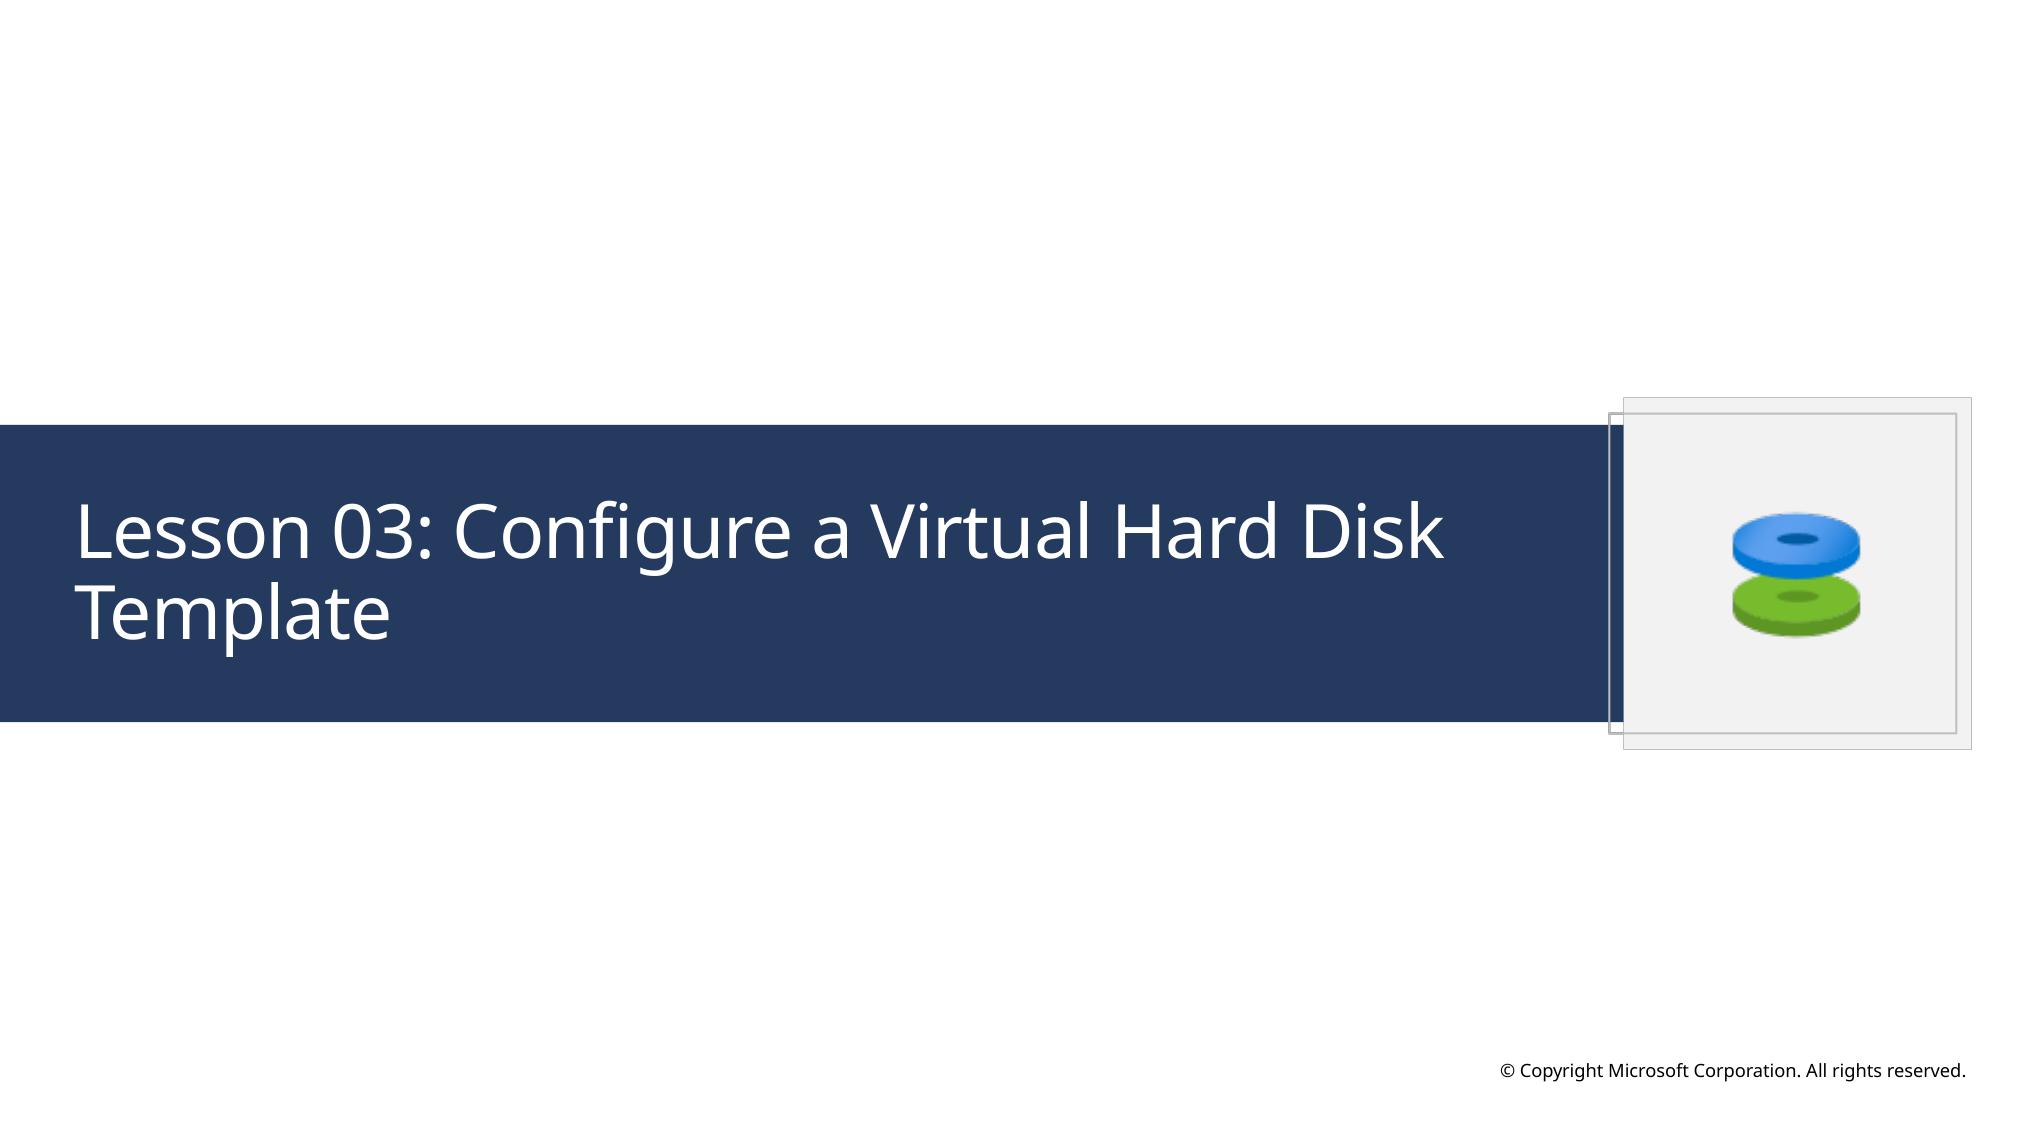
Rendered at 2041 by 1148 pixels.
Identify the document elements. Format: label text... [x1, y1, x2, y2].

picture [0, 0, 2041, 1148]
title Lesson 03: Configure a Virtual Hard Disk Template [74, 493, 1533, 657]
